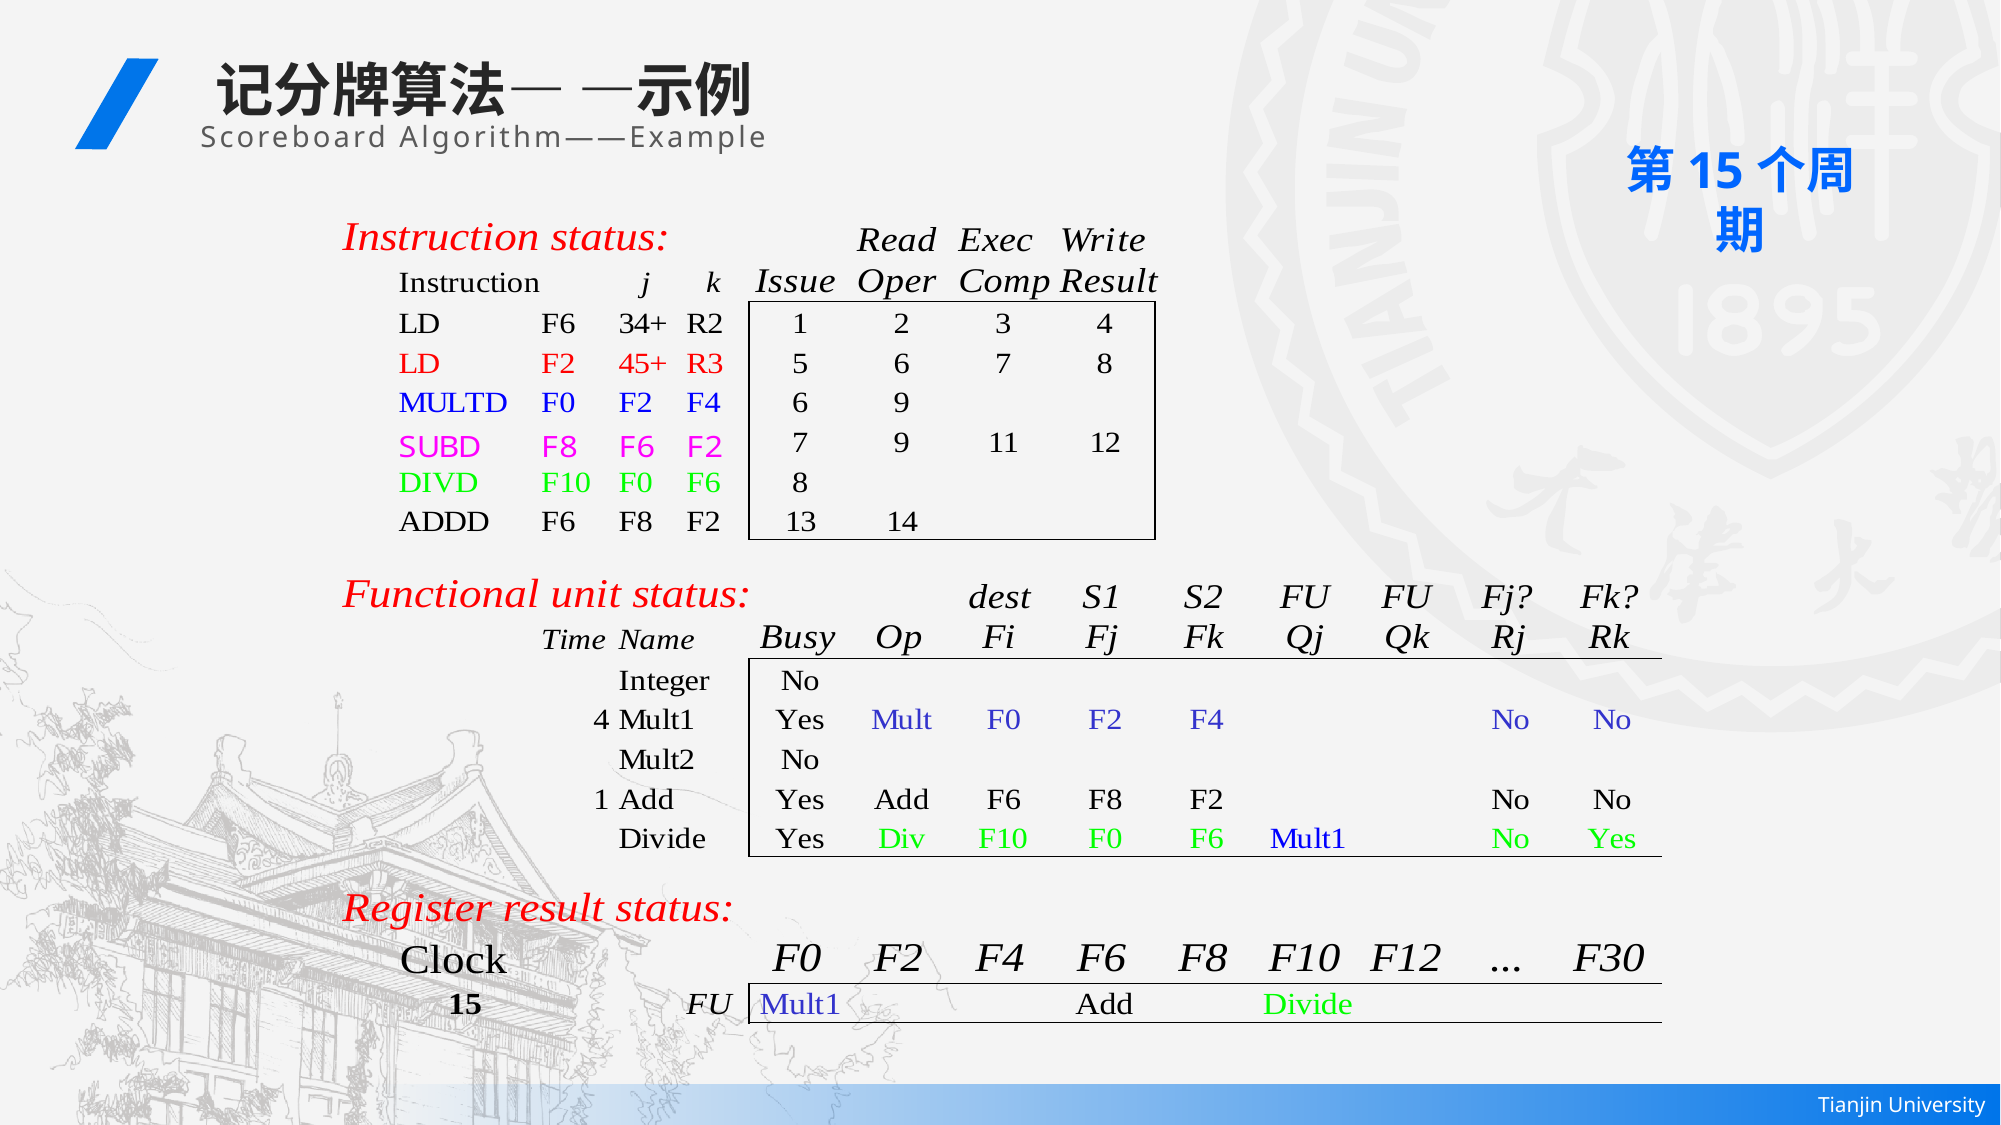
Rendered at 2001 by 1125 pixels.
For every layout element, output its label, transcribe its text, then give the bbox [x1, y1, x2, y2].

text_box [74, 98, 104, 150]
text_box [104, 45, 863, 163]
text_box 第15个周期 [1585, 131, 1896, 267]
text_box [335, 208, 1664, 1064]
